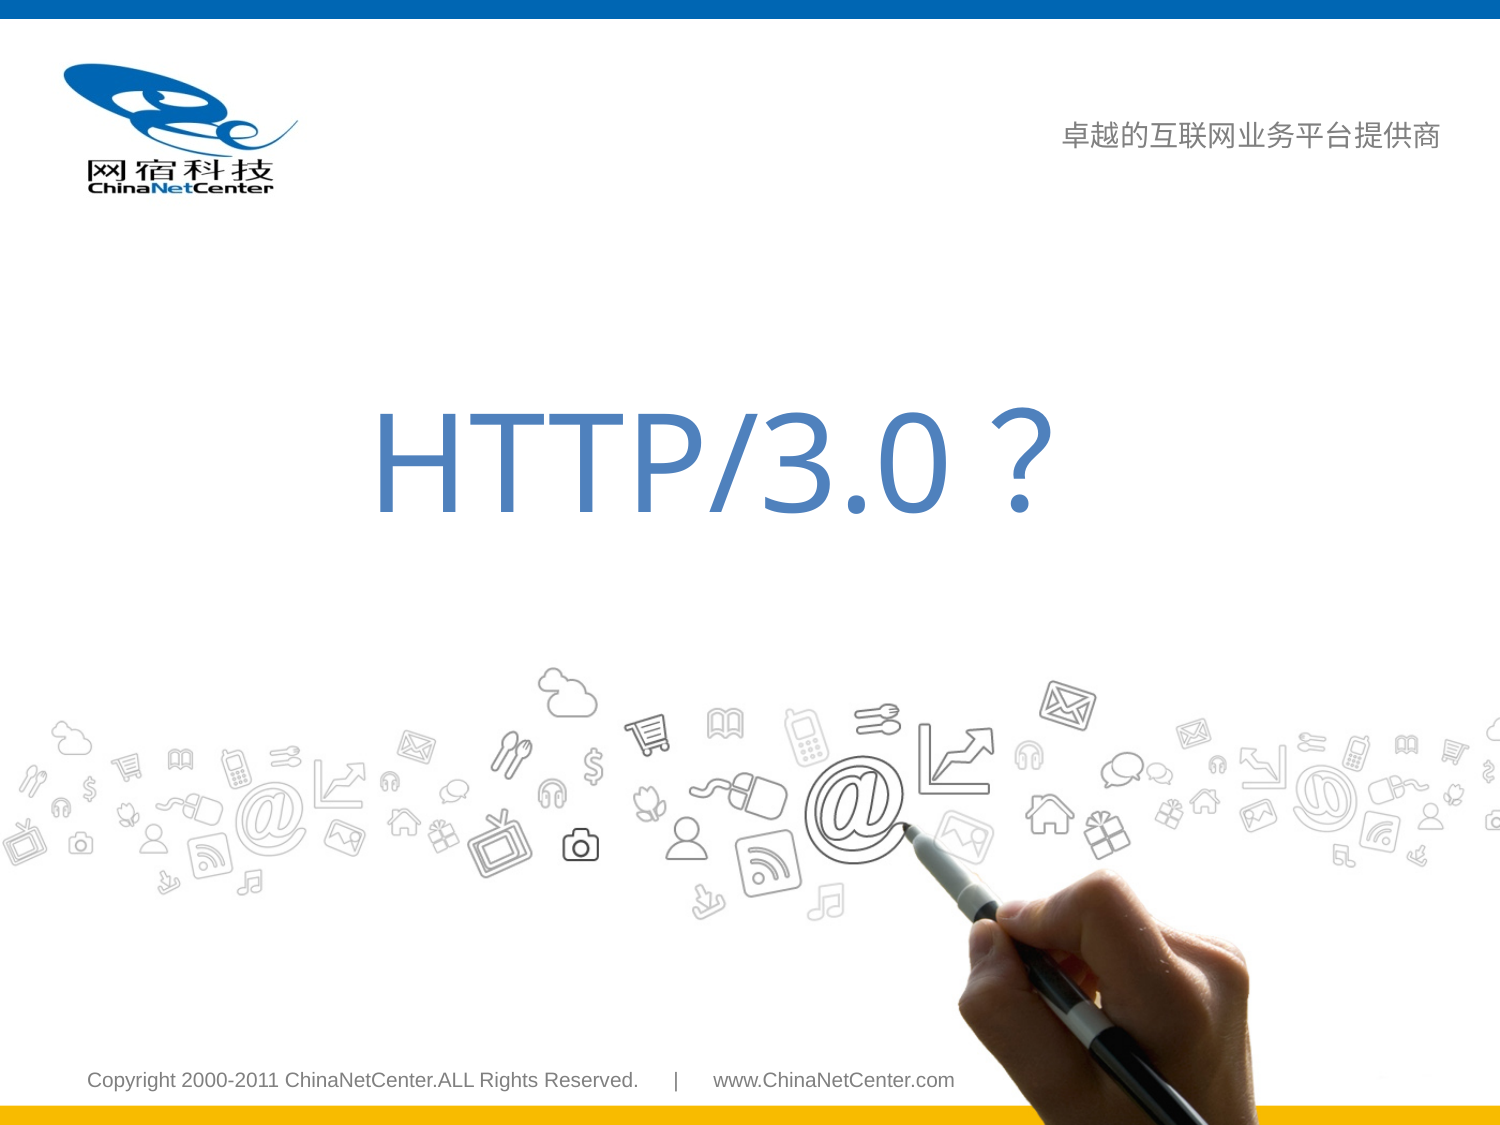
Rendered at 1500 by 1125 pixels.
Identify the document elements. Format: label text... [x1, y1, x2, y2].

text_box 卓越的互联网业务平台提供商 [1046, 110, 1457, 161]
picture [0, 19, 1500, 1125]
text_box HTTP/3.0？ [208, 256, 1284, 658]
